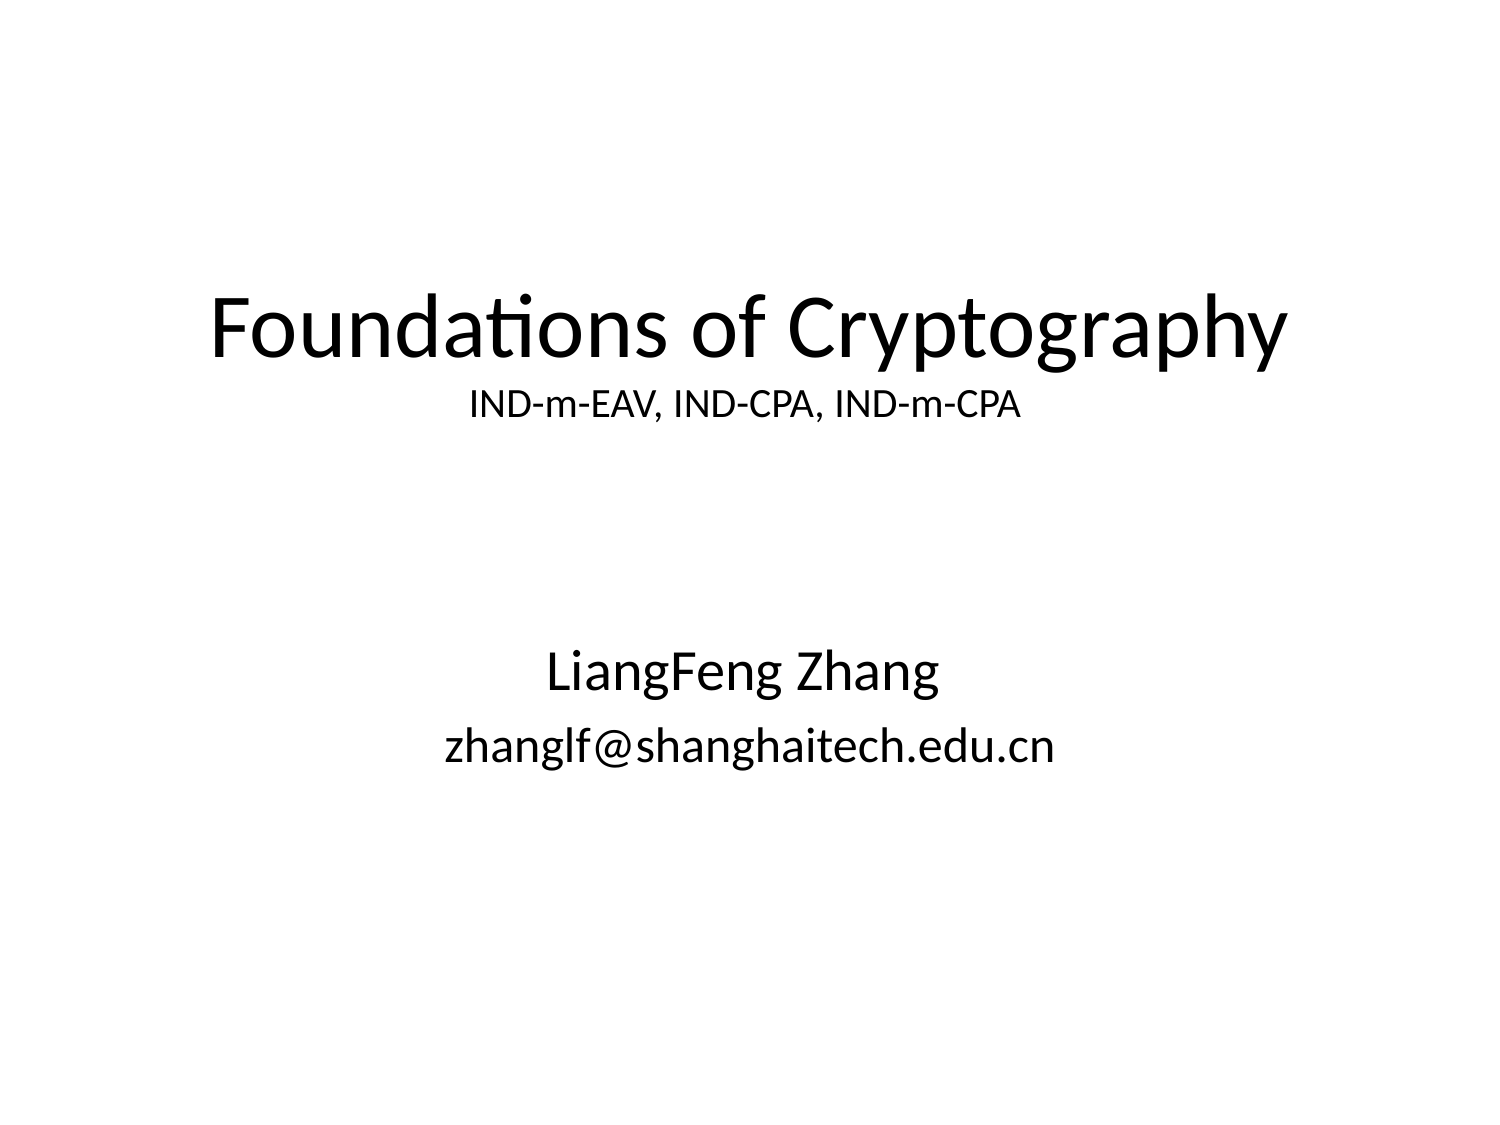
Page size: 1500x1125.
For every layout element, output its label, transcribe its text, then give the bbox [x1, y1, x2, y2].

title Foundations of Cryptography IND-m-EAV, IND-CPA, IND-m-CPA [0, 224, 1500, 467]
subtitle LiangFeng Zhang zhanglf@shanghaitech.edu.cn [0, 624, 1500, 800]
